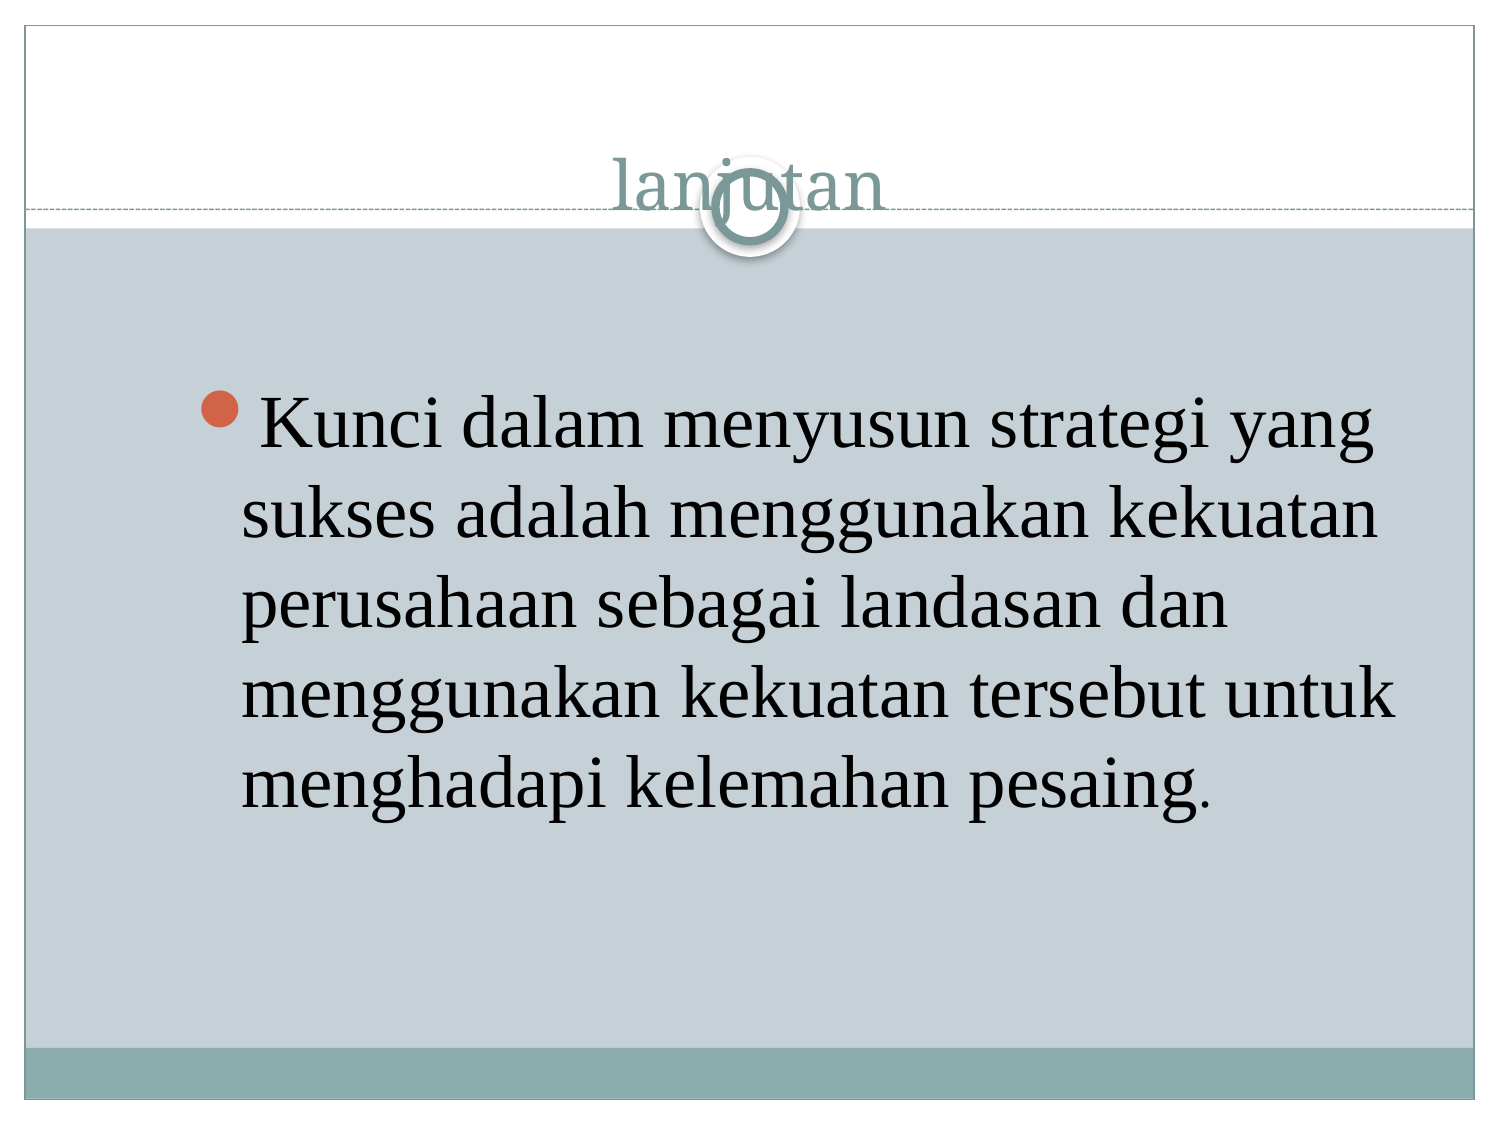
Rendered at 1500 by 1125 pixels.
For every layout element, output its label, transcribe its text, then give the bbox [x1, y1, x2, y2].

title lanjutan [75, 115, 1425, 232]
list Kunci dalam menyusun strategi yang sukses adalah menggunakan kekuatan perusahaan sebagai landasan dan menggunakan kekuatan tersebut untuk menghadapi kelemahan pesaing. [181, 364, 1436, 894]
